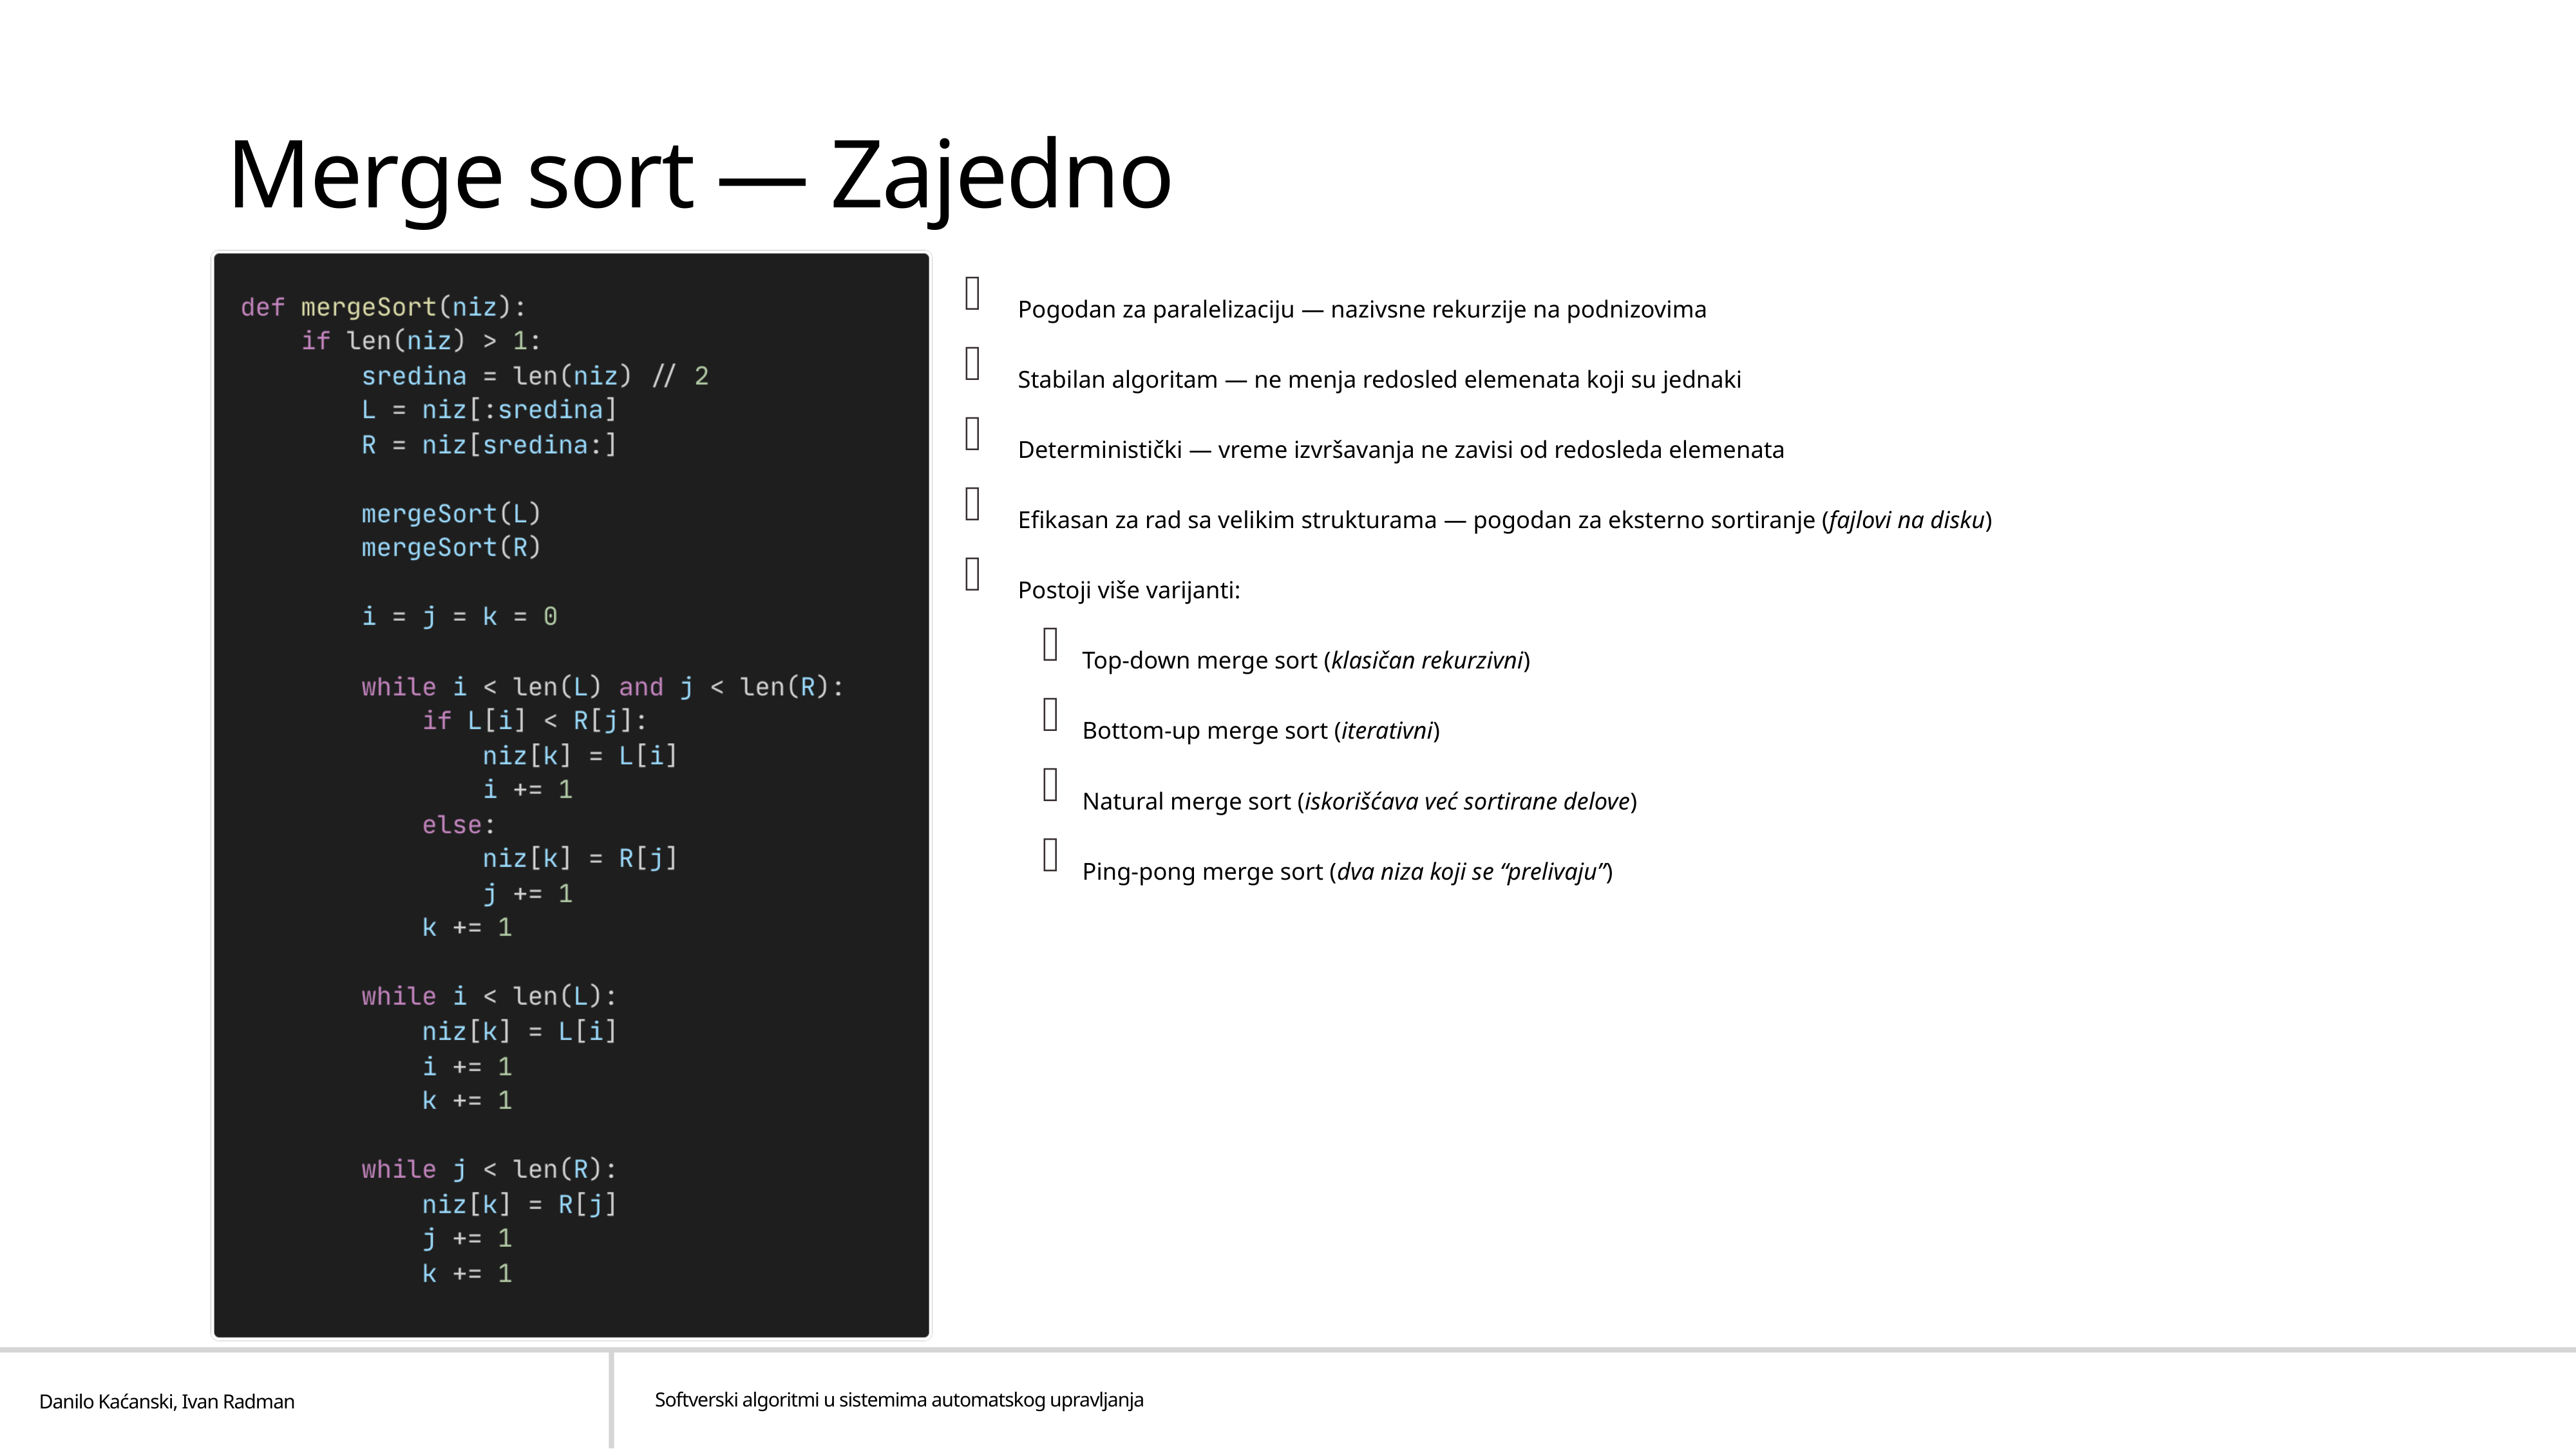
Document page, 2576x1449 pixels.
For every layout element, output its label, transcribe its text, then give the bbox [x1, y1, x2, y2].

title Merge sort — Zajedno [220, 21, 2415, 232]
picture [116, 155, 1026, 1435]
list Pogodan za paralelizaciju — nazivsne rekurzije na podnizovima Stabilan algoritam — ne menja redosled elemenata koji su jednaki Deterministički — vreme izvršavanja ne zavisi od redosleda elemenata Efikasan za rad sa velikim strukturama — pogodan za eksterno sortiranje (fajlovi na disku) Postoji više varijanti: Top-down merge sort (klasičan rekurzivni) Bottom-up merge sort (iterativni) Natural merge sort (iskorišćava već sortirane delove) Ping-pong merge sort (dva niza koji se “prelivaju”) [1026, 253, 2540, 1325]
